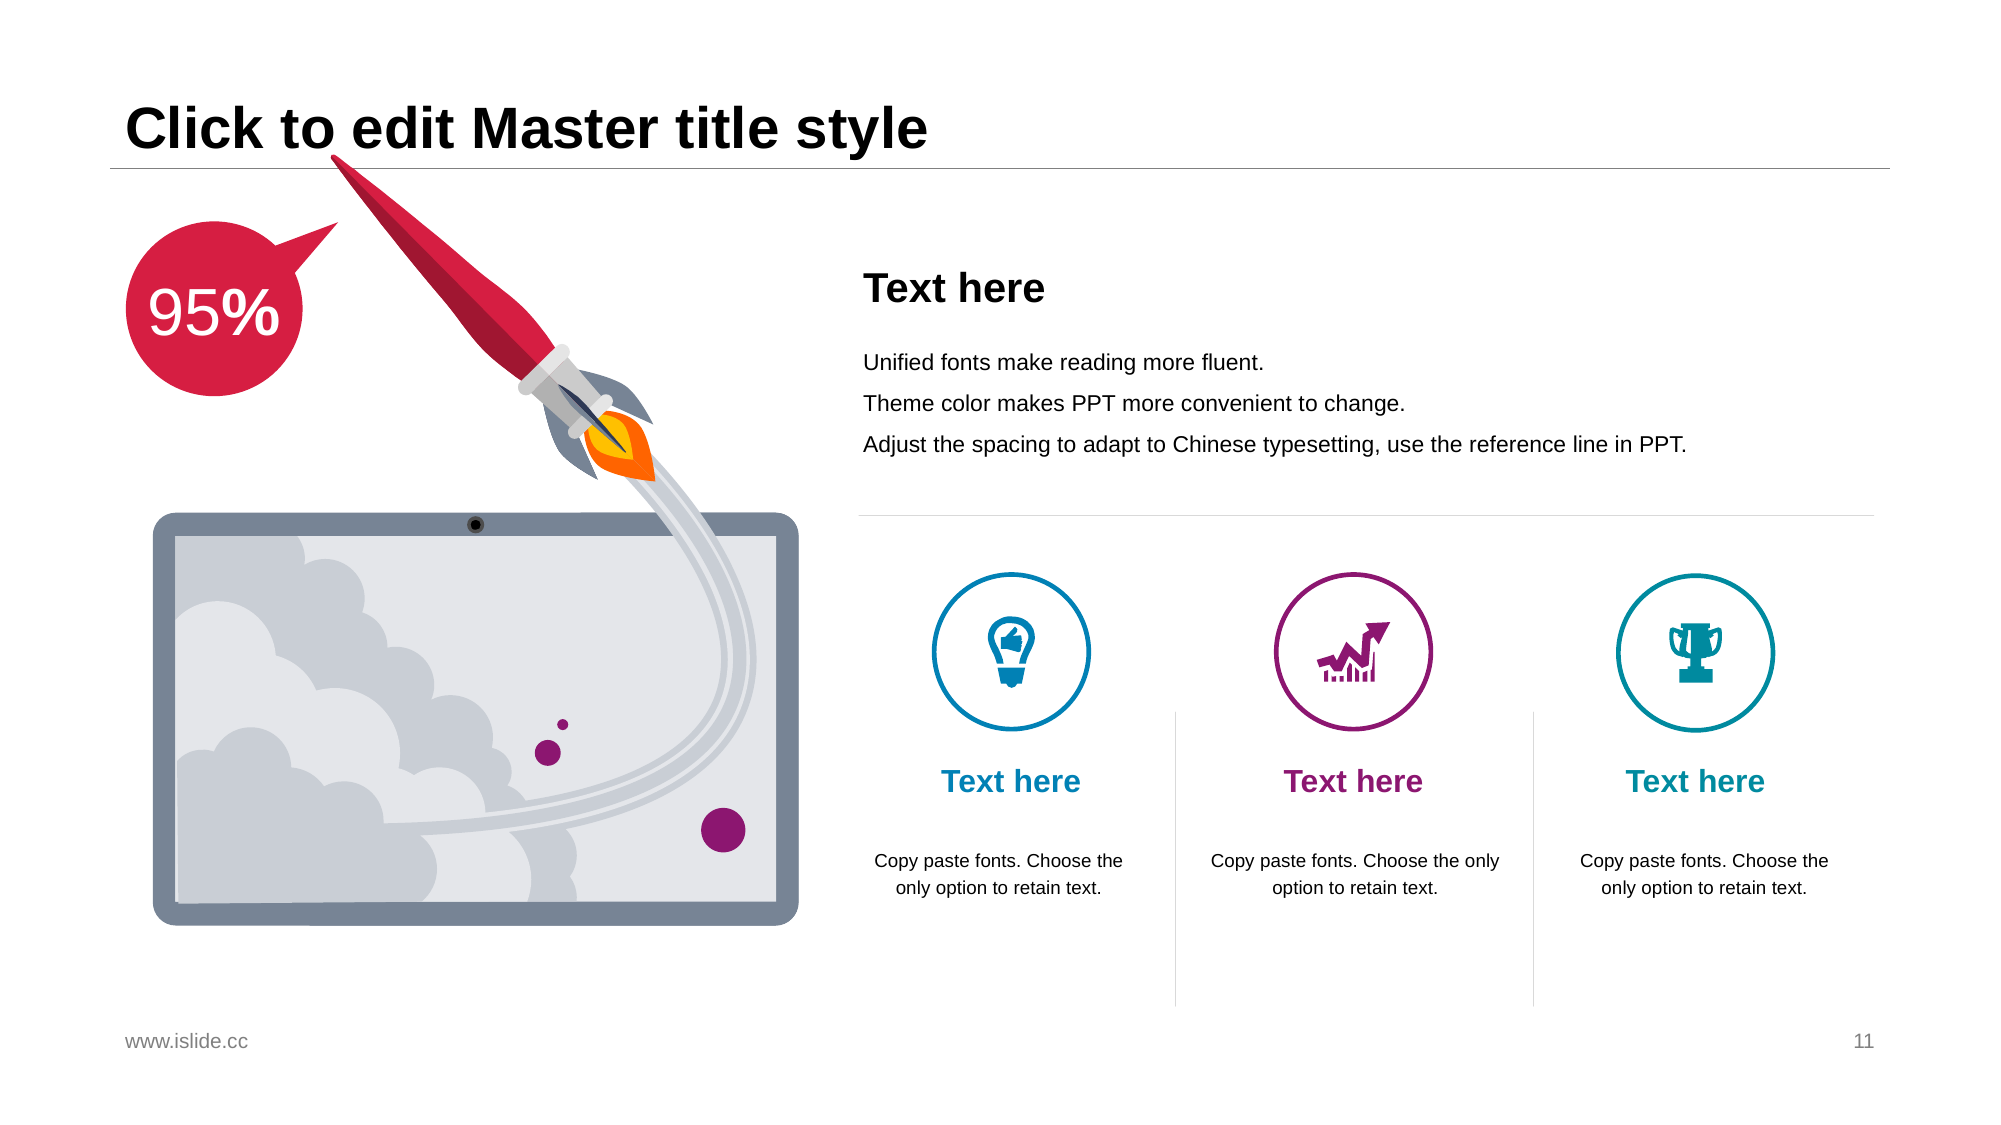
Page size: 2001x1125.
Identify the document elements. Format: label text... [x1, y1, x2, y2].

footer www.islide.cc [109, 1023, 790, 1058]
slide_number 11 [1412, 1023, 1890, 1058]
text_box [125, 153, 1875, 1007]
title Click to edit Master title style [109, 0, 1890, 169]
